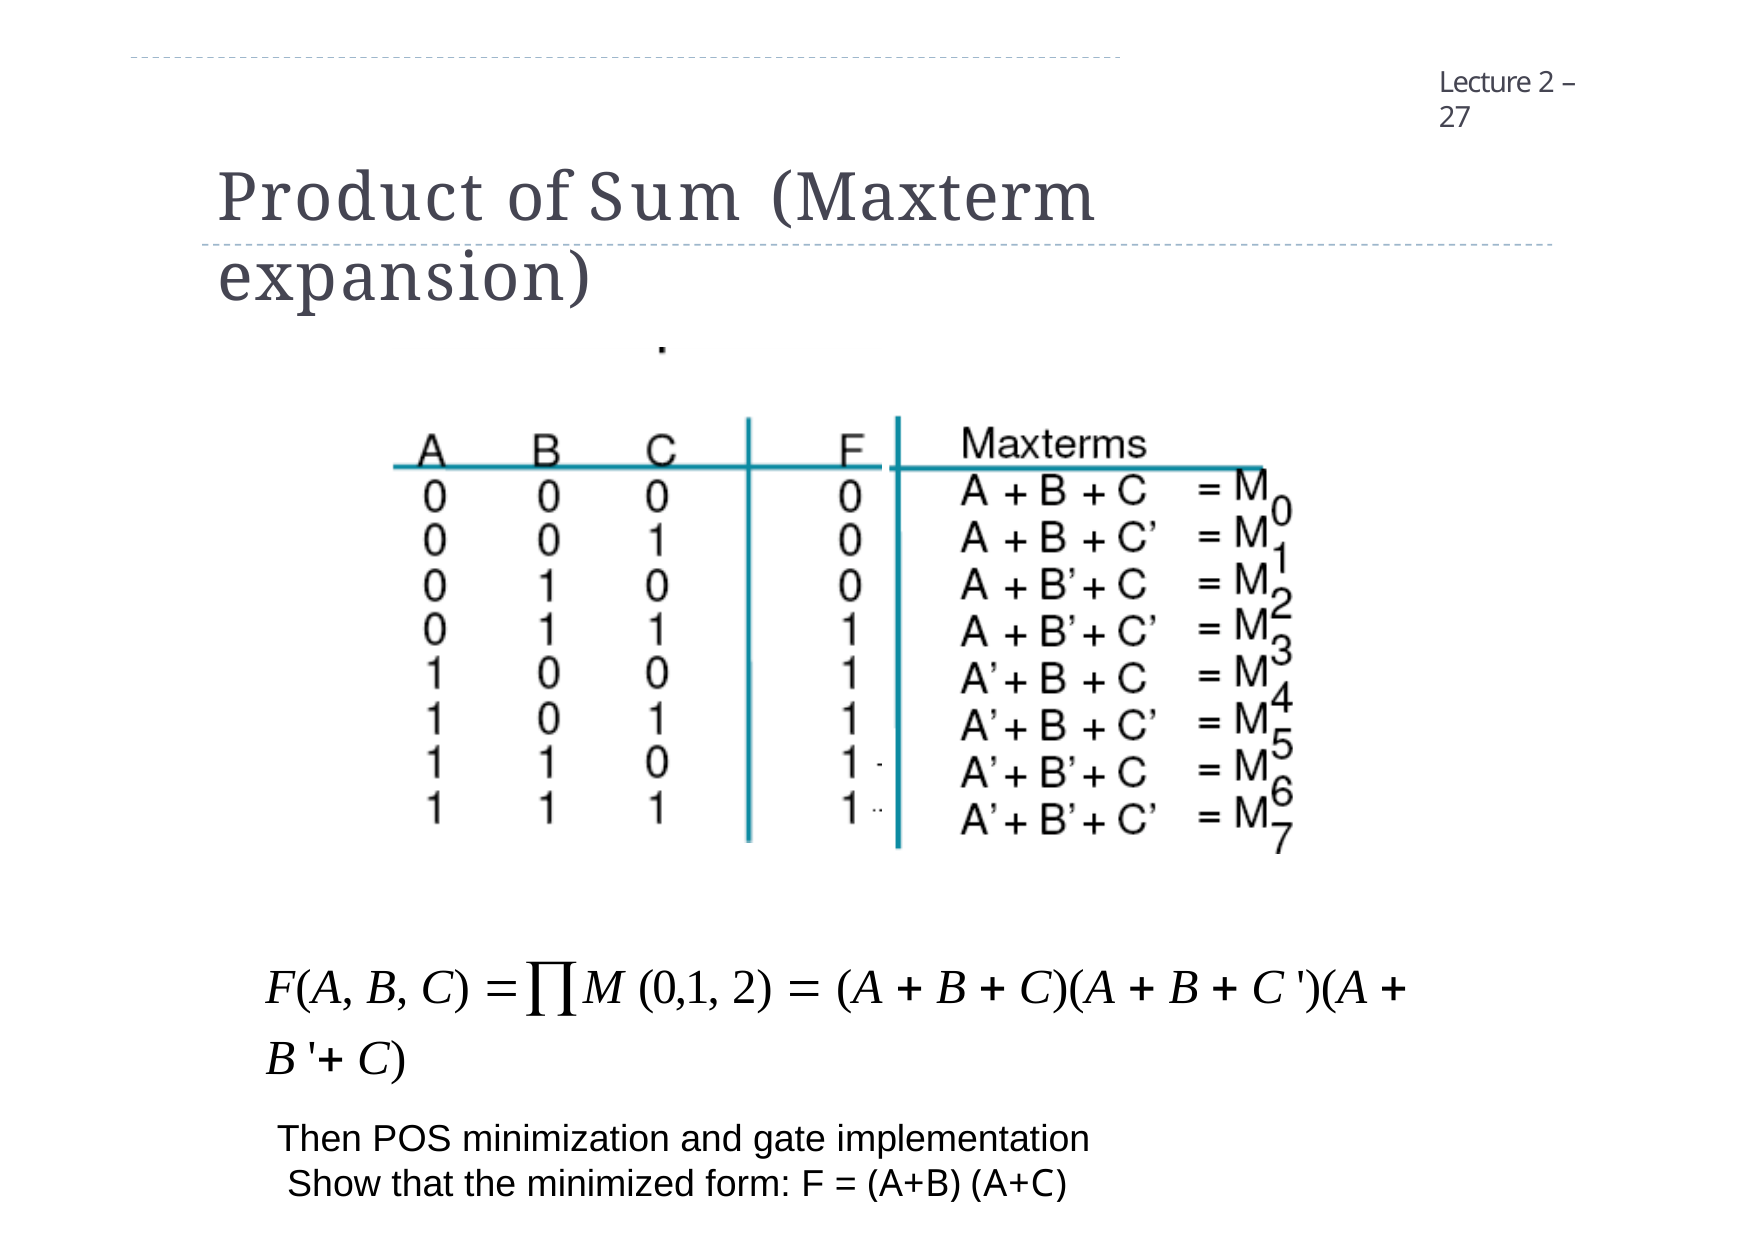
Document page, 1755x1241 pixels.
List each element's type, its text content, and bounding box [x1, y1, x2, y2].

text_box Product of Sum (Maxterm expansion) [214, 152, 1432, 314]
text_box [392, 347, 882, 843]
text_box F(A, B, C) M (0,1, 2)  (A  B  C)(A  B  C ')(A  B ' C) Then POS minimization and gate implementation Show that the minimized form: F = (A+B) (A+C) [263, 890, 1410, 1204]
text_box [889, 415, 1293, 854]
text_box Lecture 2 – 27 [1436, 61, 1614, 134]
